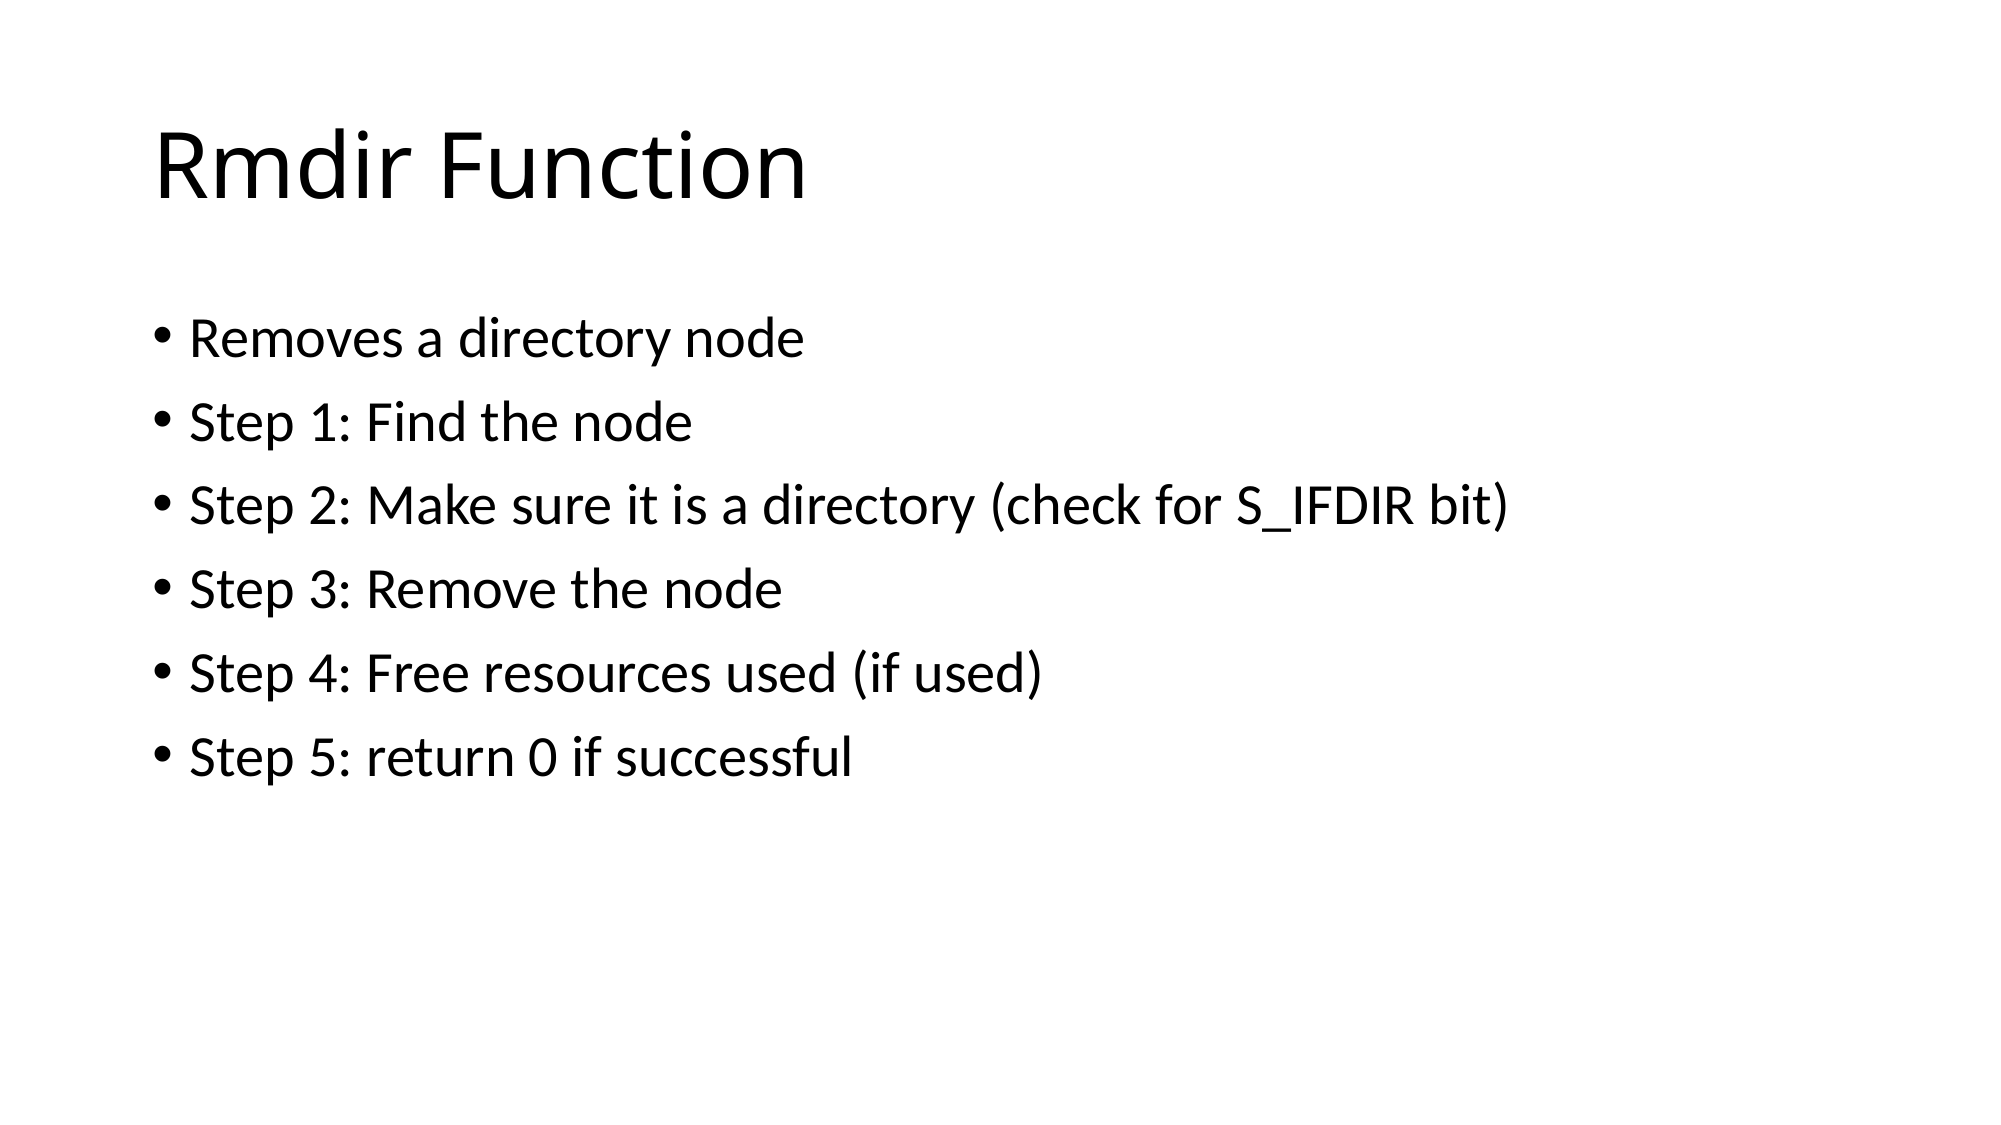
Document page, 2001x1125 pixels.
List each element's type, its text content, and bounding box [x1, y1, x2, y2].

title Rmdir Function [137, 59, 1863, 278]
list Removes a directory node Step 1: Find the node Step 2: Make sure it is a directory (check for S_IFDIR bit) Step 3: Remove the node Step 4: Free resources used (if used) Step 5: return 0 if successful [137, 299, 1863, 1014]
